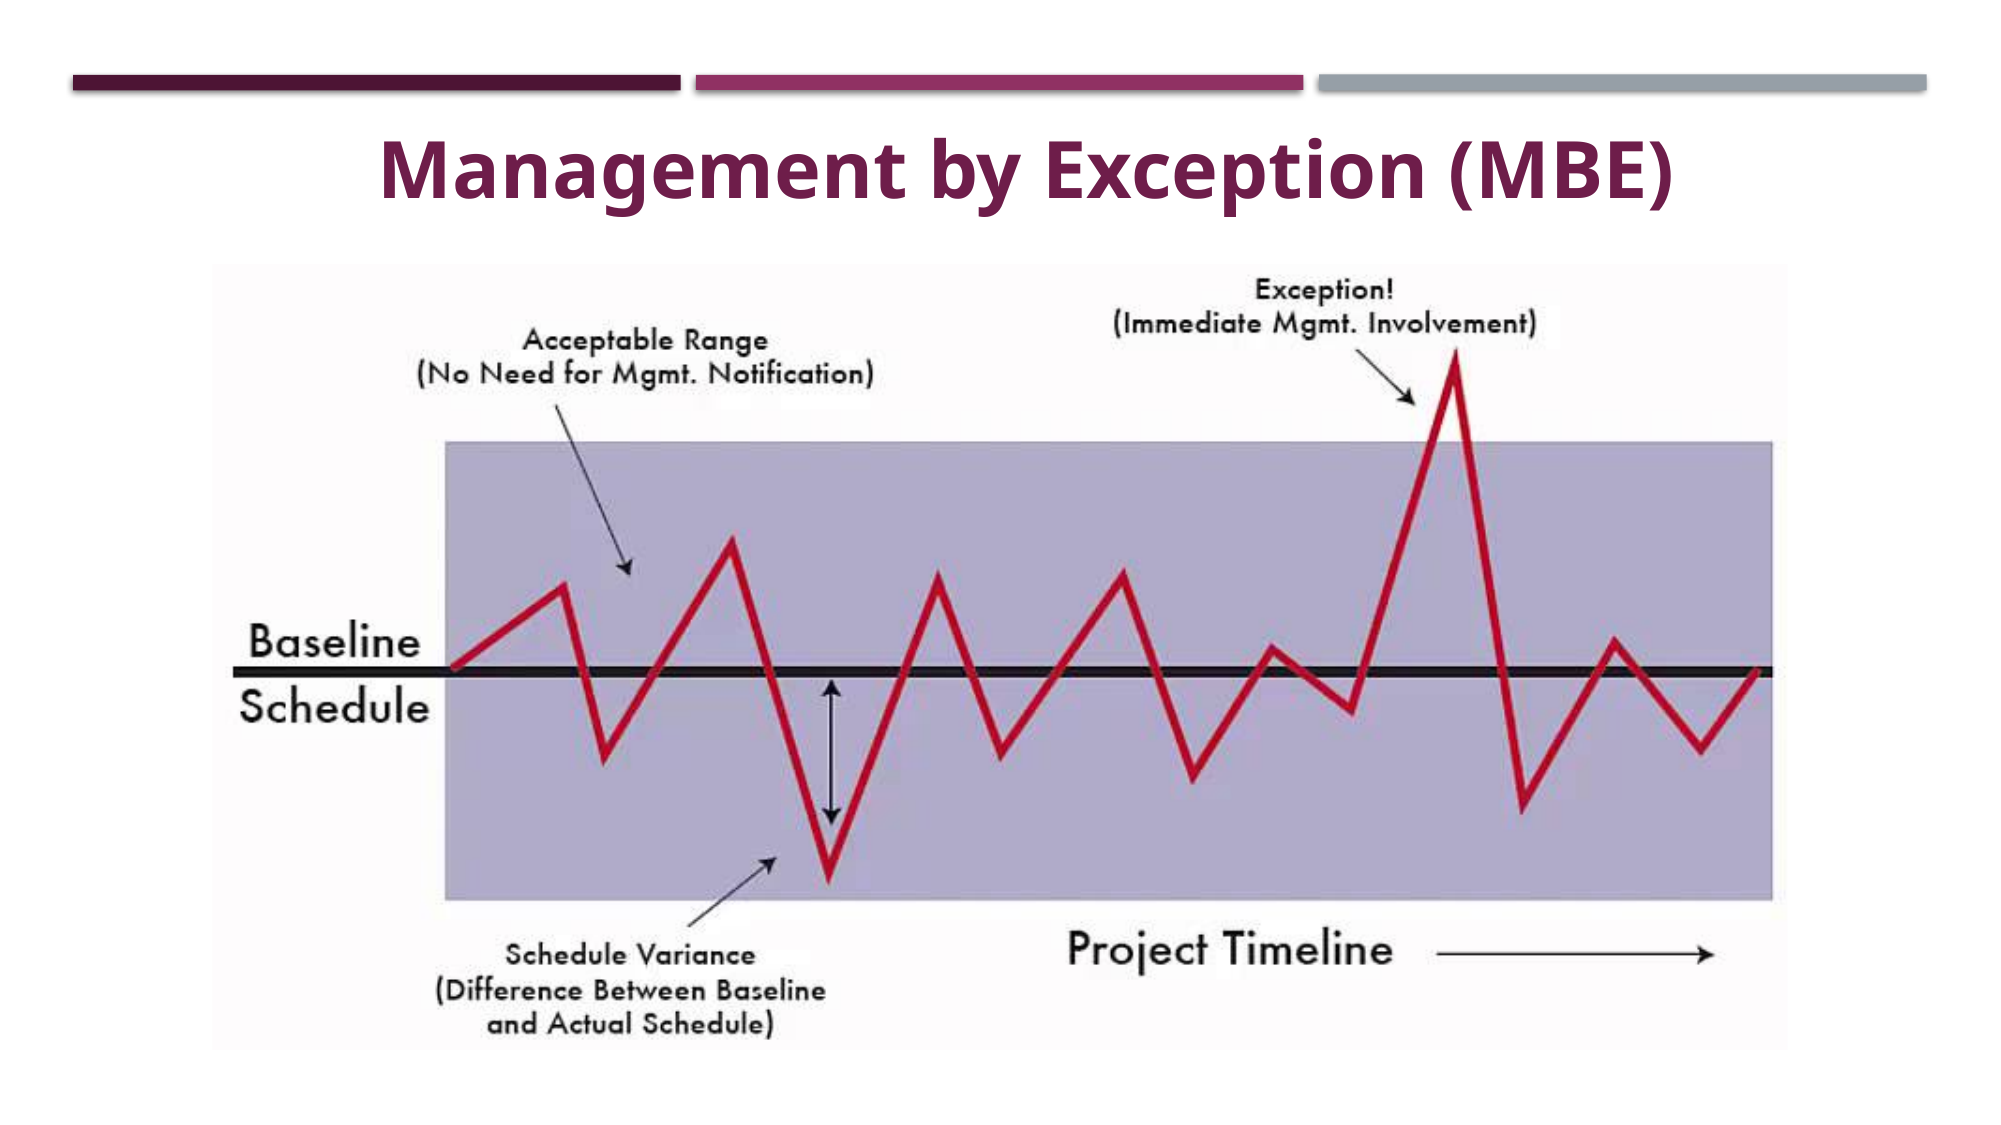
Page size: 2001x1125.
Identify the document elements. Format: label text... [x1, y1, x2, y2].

picture [211, 264, 1788, 1051]
text_box Management by Exception (MBE) [121, 112, 1932, 276]
